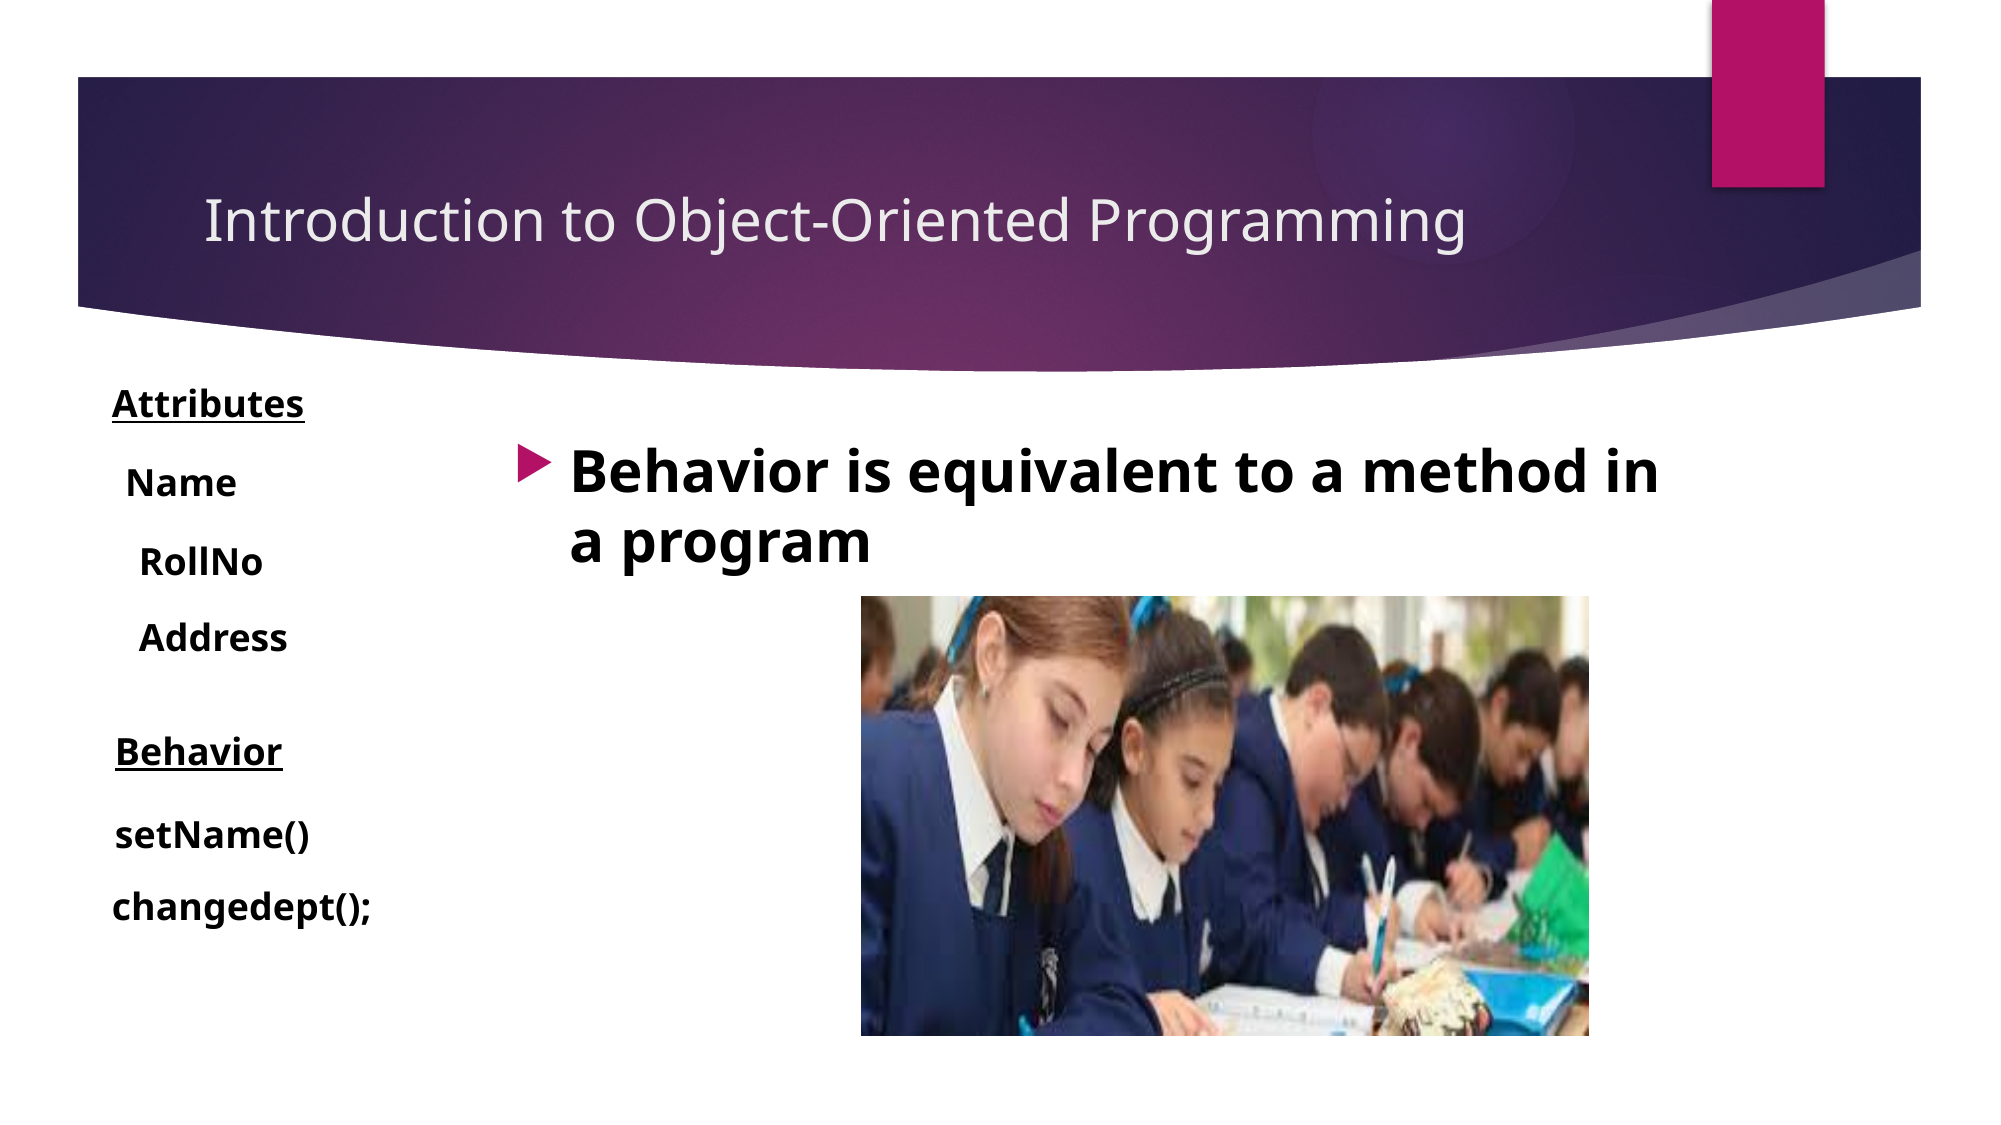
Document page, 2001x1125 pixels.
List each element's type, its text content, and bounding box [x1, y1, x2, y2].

picture [861, 596, 1589, 1036]
text_box Address [124, 606, 423, 667]
title Introduction to Object-Oriented Programming [189, 159, 1627, 276]
text_box setName() [100, 803, 399, 864]
text_box RollNo [124, 530, 423, 591]
text_box Name [110, 451, 409, 511]
list Behavior is equivalent to a method in a program [498, 427, 1721, 988]
text_box Behavior [100, 720, 336, 781]
text_box changedept(); [97, 875, 396, 936]
text_box Attributes [97, 372, 615, 433]
